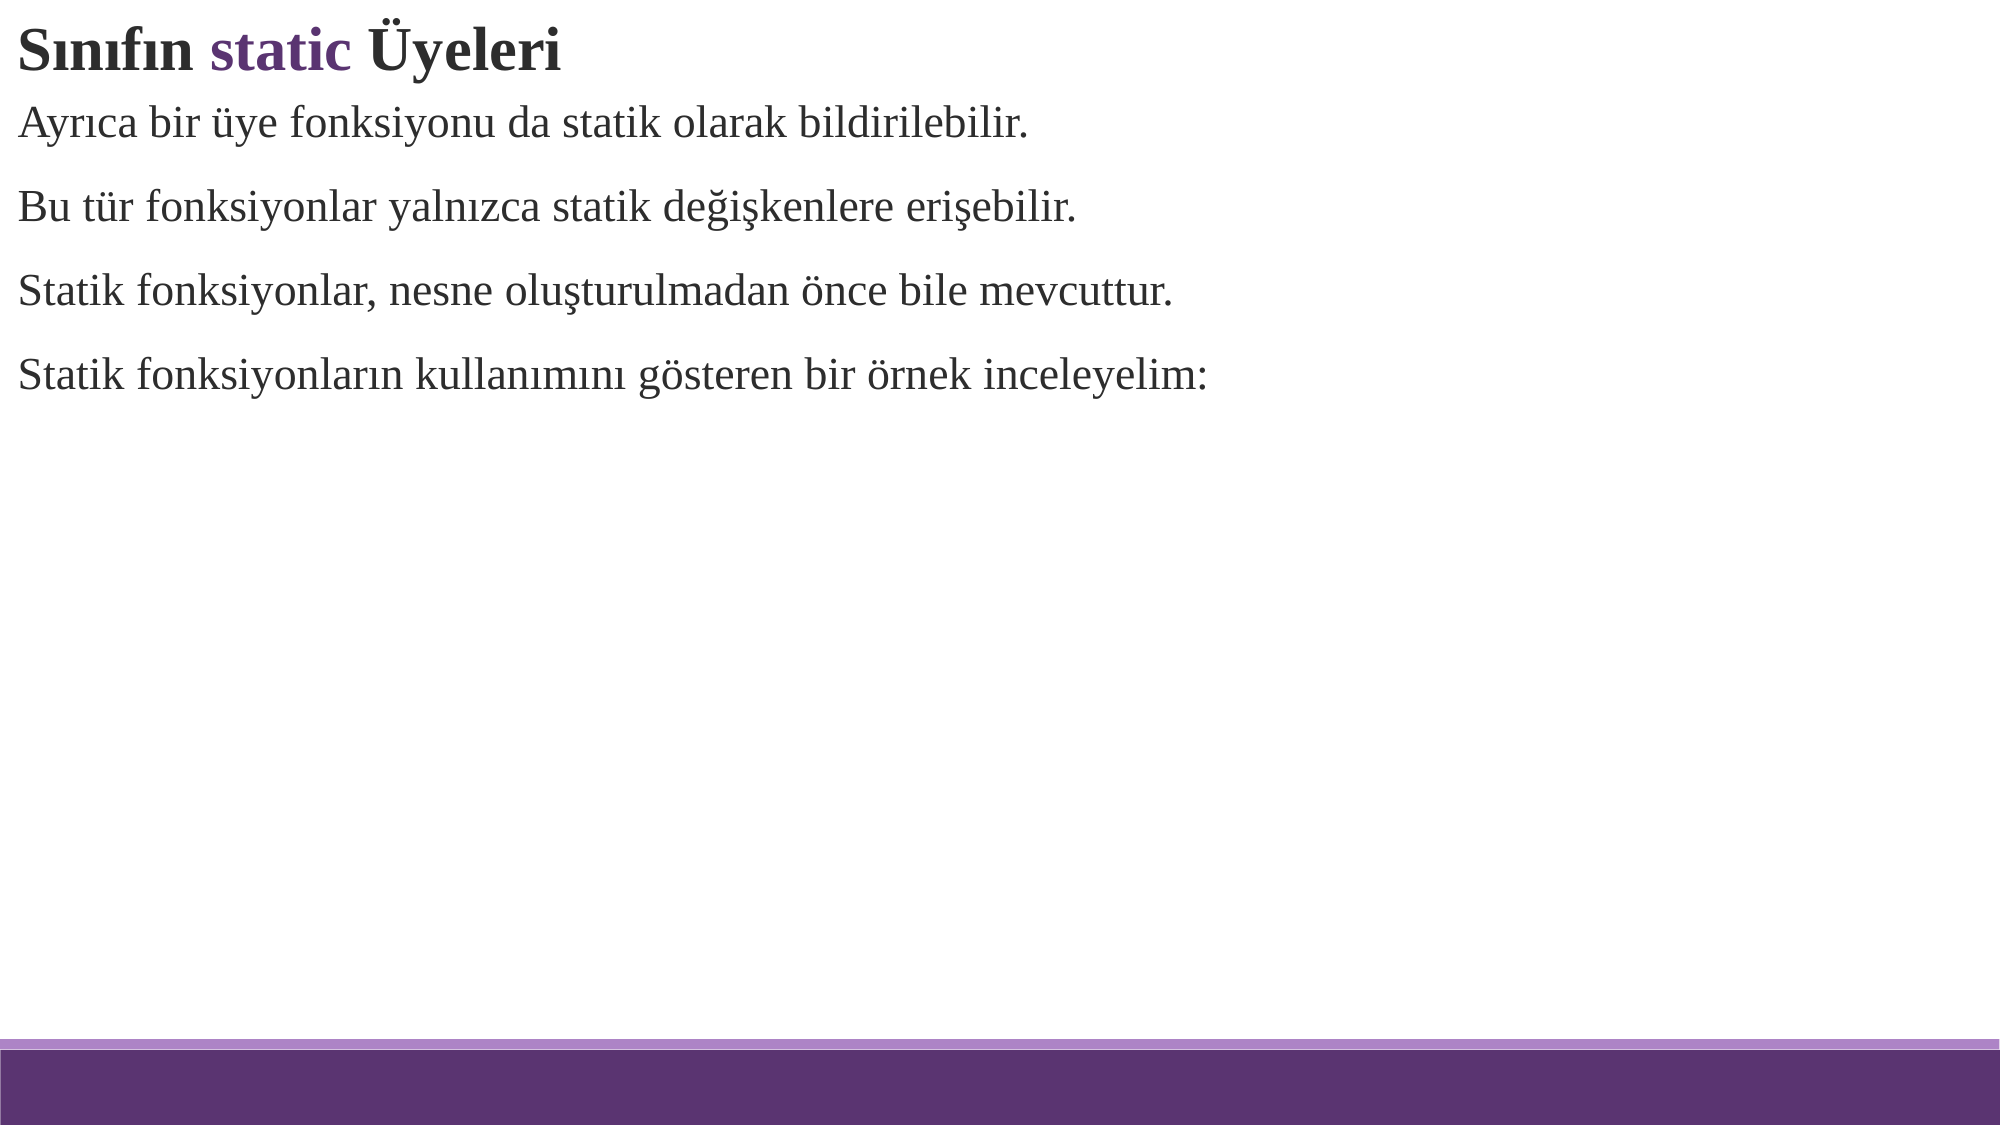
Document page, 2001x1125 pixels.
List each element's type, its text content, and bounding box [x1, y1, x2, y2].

text_box Sınıfın static Üyeleri [17, 0, 2000, 101]
text_box Ayrıca bir üye fonksiyonu da statik olarak bildirilebilir. Bu tür fonksiyonlar yalnızca statik değişkenlere erişebilir. Statik fonksiyonlar, nesne oluşturulmadan önce bile mevcuttur. Statik fonksiyonların kullanımını gösteren bir örnek inceleyelim: [17, 84, 1983, 1041]
